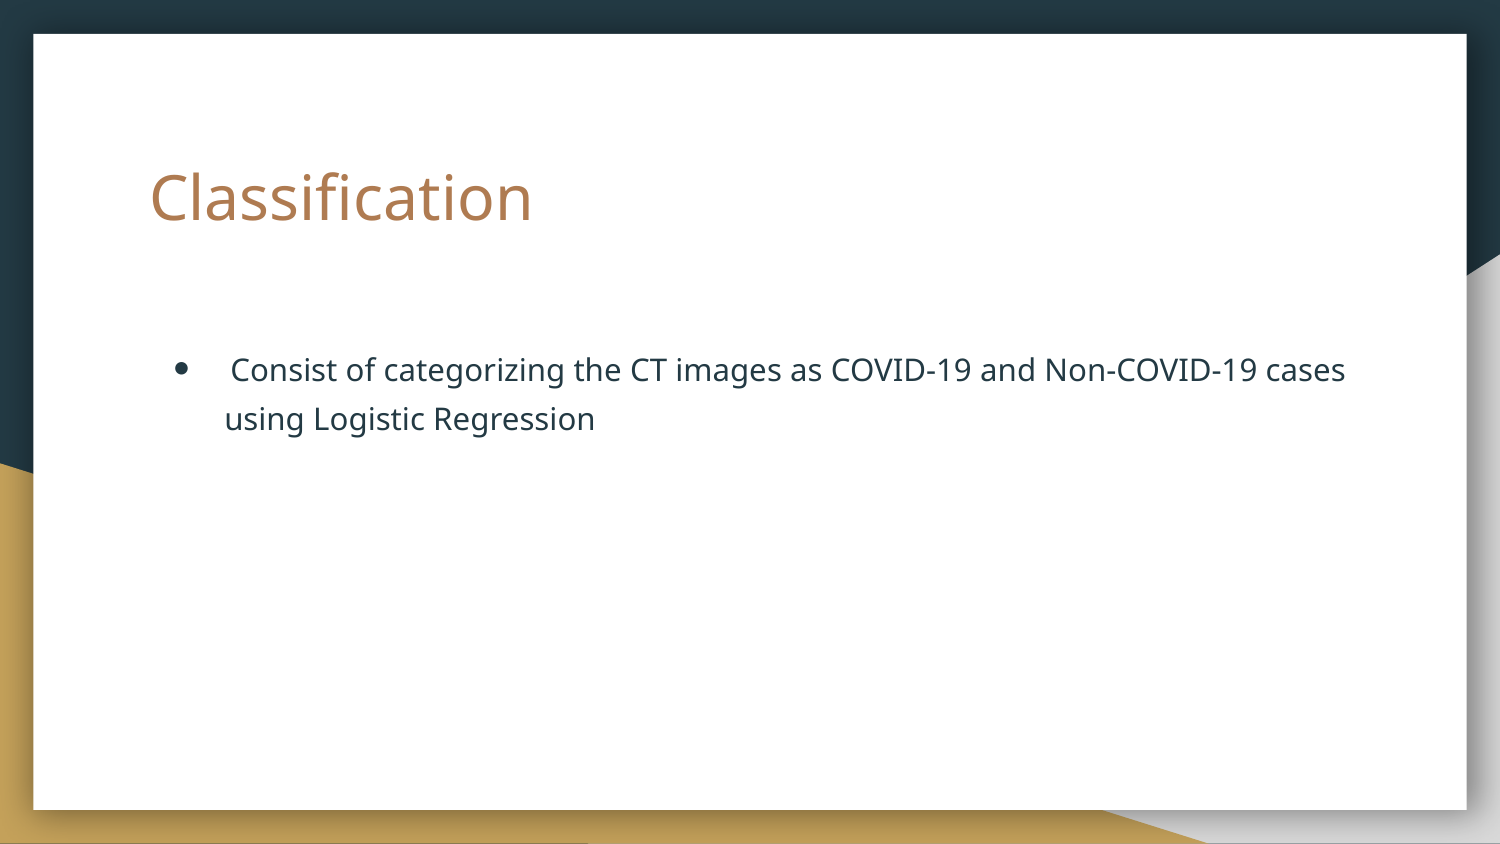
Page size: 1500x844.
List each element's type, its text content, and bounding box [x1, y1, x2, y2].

title Classification [134, 138, 1366, 296]
list Consist of categorizing the CT images as COVID-19 and Non-COVID-19 cases using Logistic Regression [134, 326, 1366, 729]
